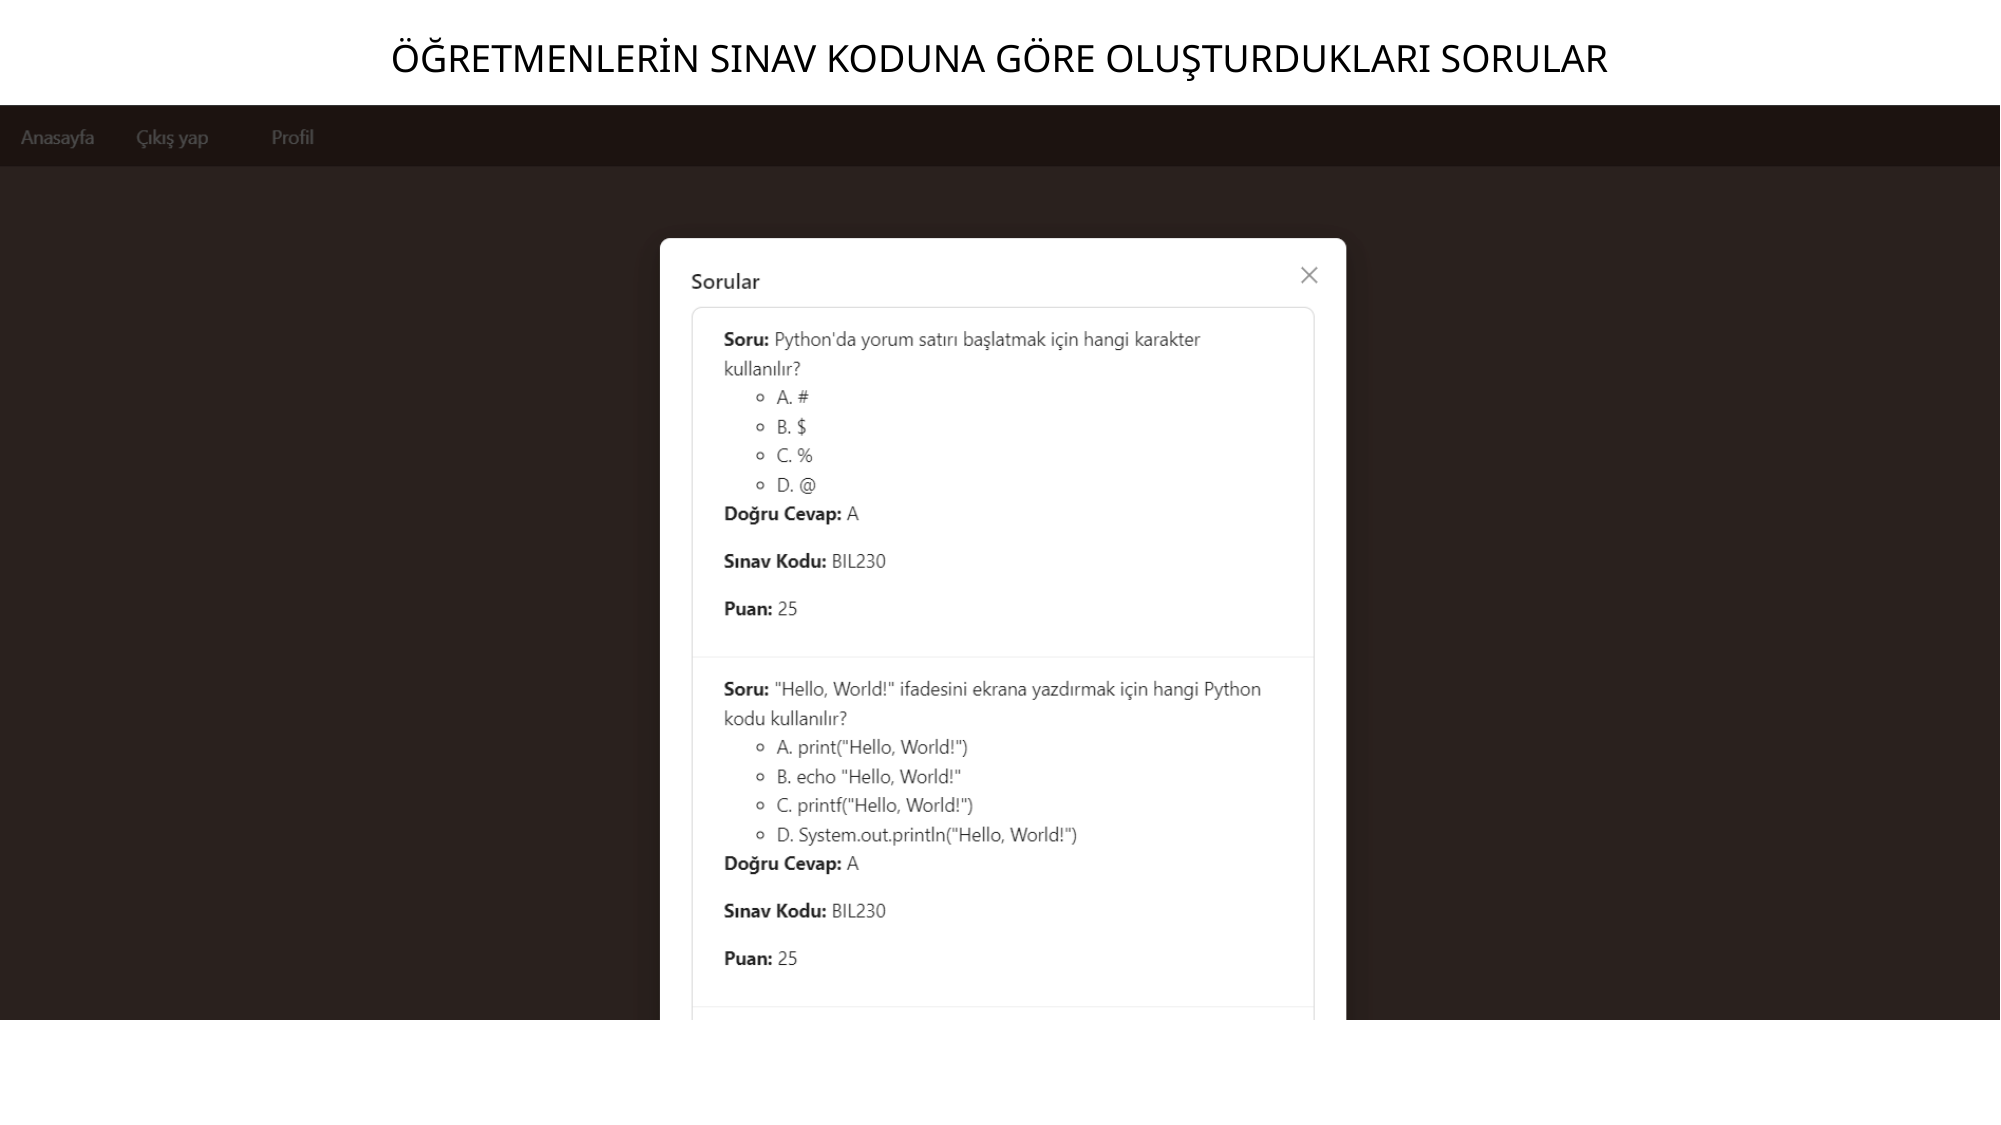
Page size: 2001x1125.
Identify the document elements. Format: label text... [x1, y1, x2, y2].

picture [0, 104, 2000, 1021]
text_box ÖĞRETMENLERİN SINAV KODUNA GÖRE OLUŞTURDUKLARI SORULAR [376, 27, 1624, 88]
